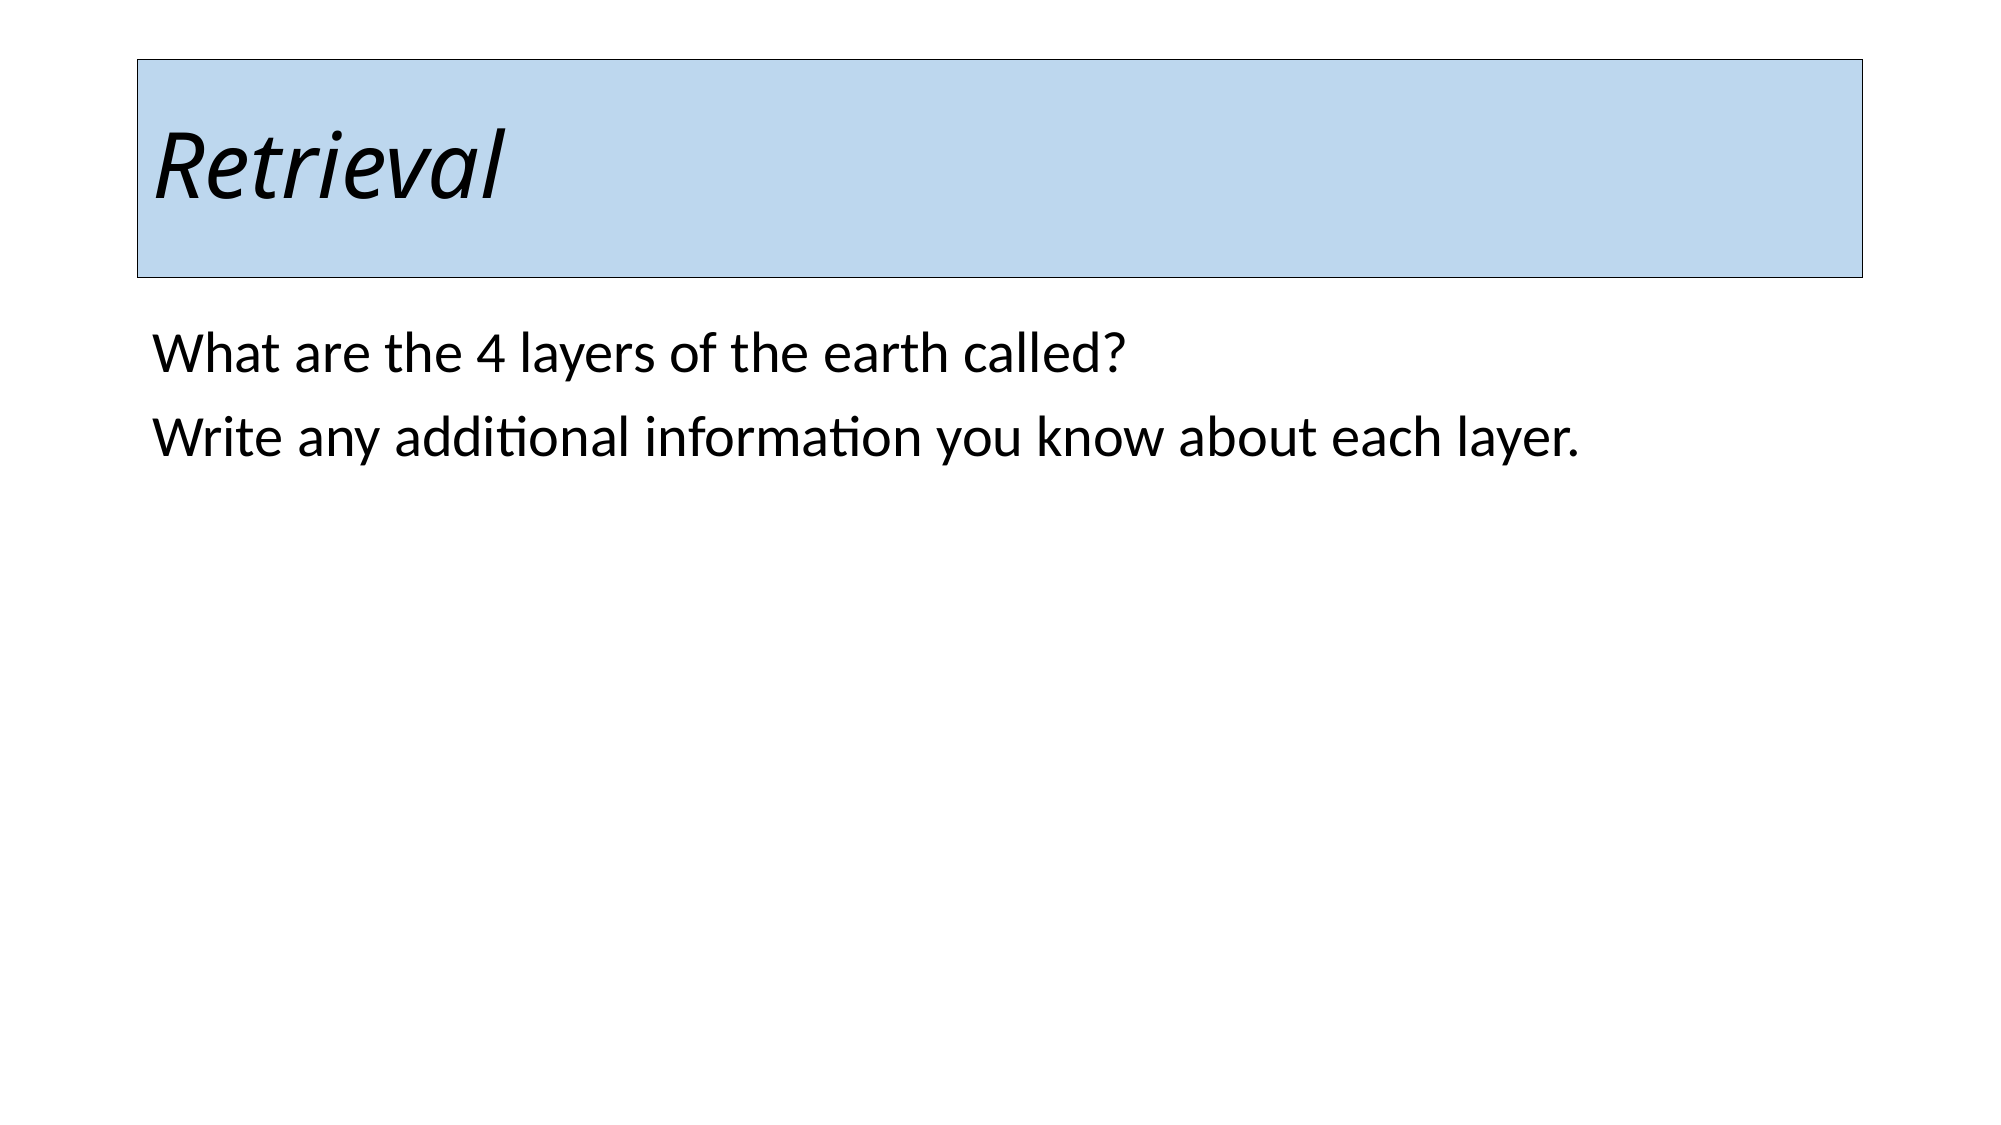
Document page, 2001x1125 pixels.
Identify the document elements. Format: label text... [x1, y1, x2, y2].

title Retrieval [137, 59, 1863, 278]
list What are the 4 layers of the earth called? Write any additional information you know about each layer. [137, 314, 1863, 943]
